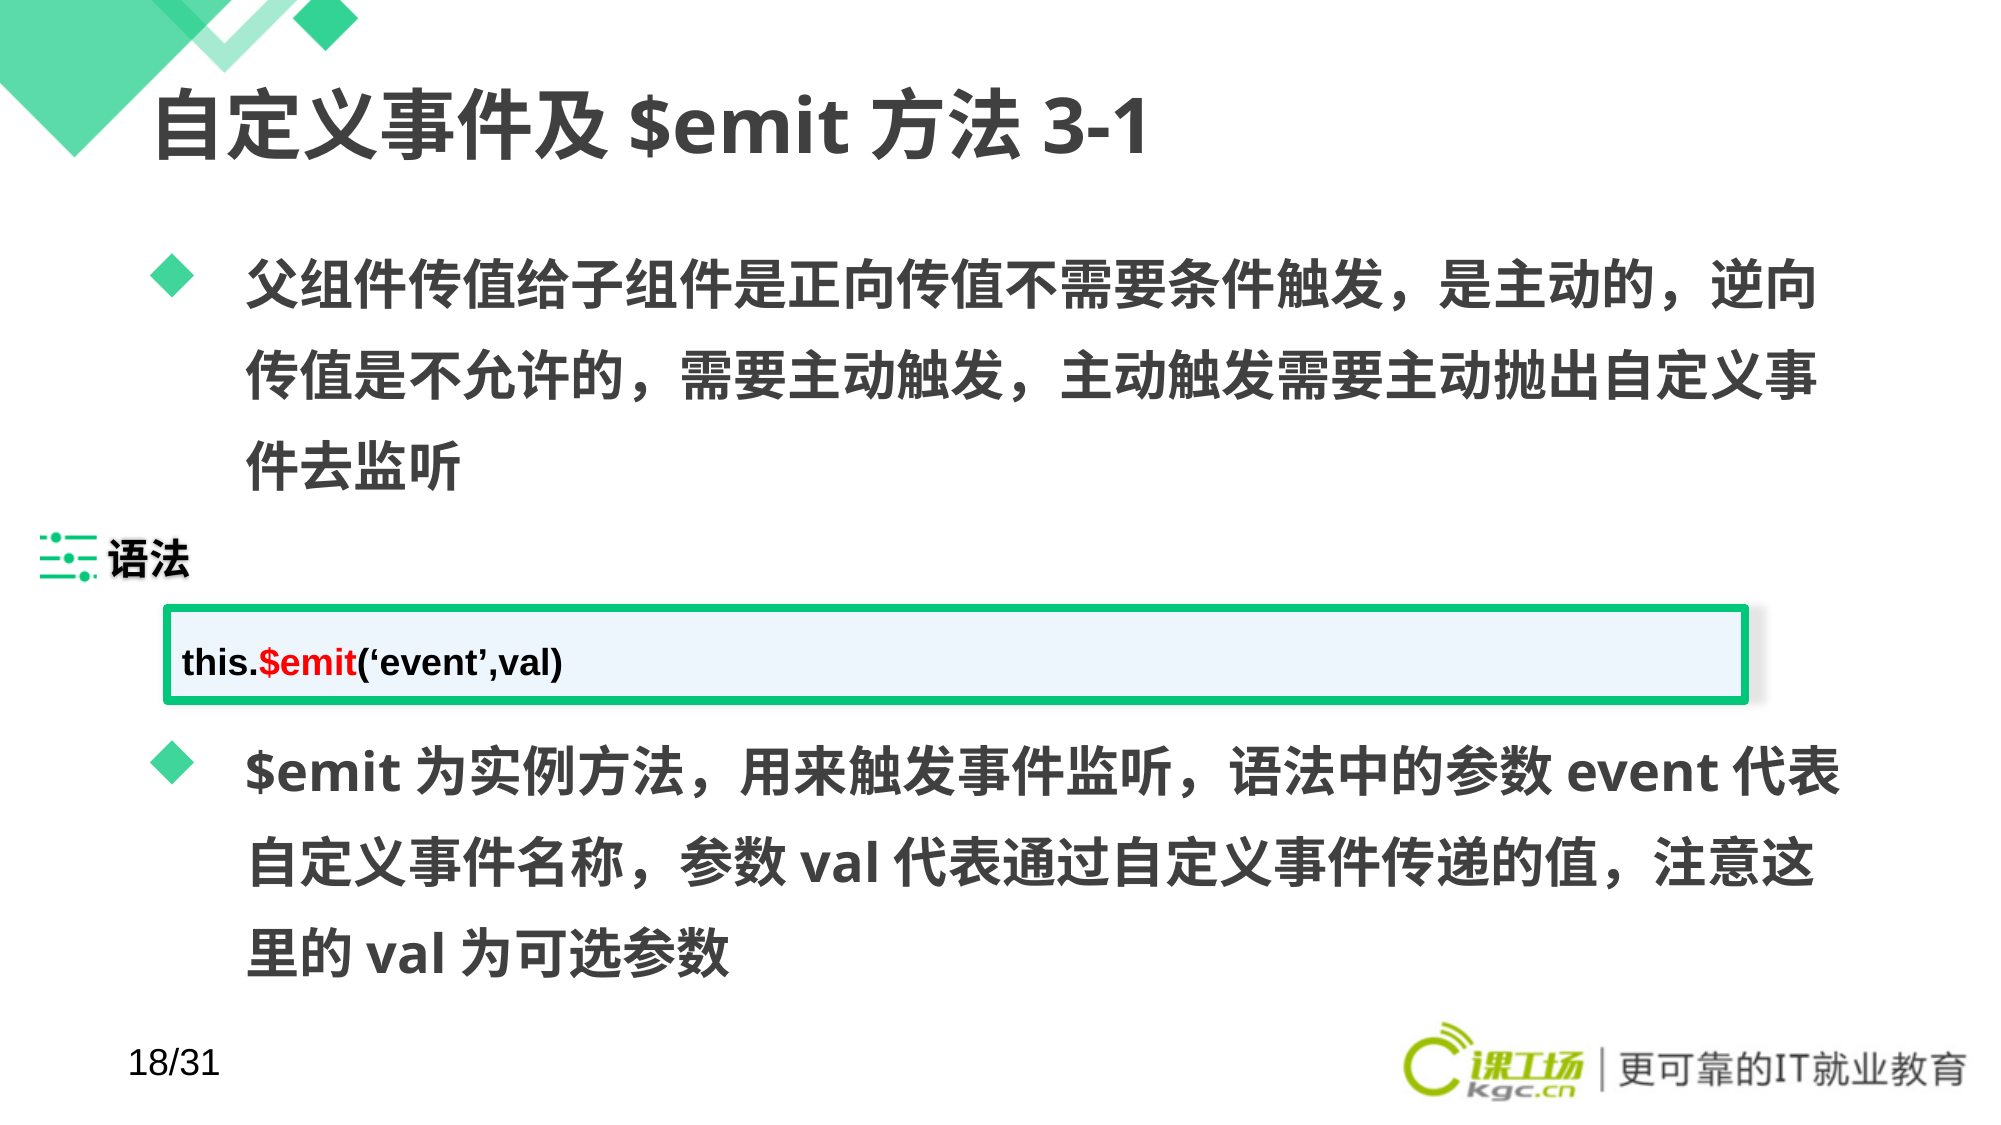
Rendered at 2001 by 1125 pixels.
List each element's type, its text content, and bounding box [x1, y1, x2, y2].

text_box this.$emit(‘event’,val) [167, 608, 1746, 701]
title 自定义事件及$emit方法3-1 [129, 45, 1692, 201]
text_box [36, 524, 208, 591]
picture [0, 0, 2000, 1125]
list 父组件传值给子组件是正向传值不需要条件触发，是主动的，逆向传值是不允许的，需要主动触发，主动触发需要主动抛出自定义事件去监听 $emit为实例方法，用来触发事件监听，语法中的参数event代表自定义事件名称，参数val代表通过自定义事件传递的值，注意这里的val为可选参数 [126, 214, 1871, 1006]
